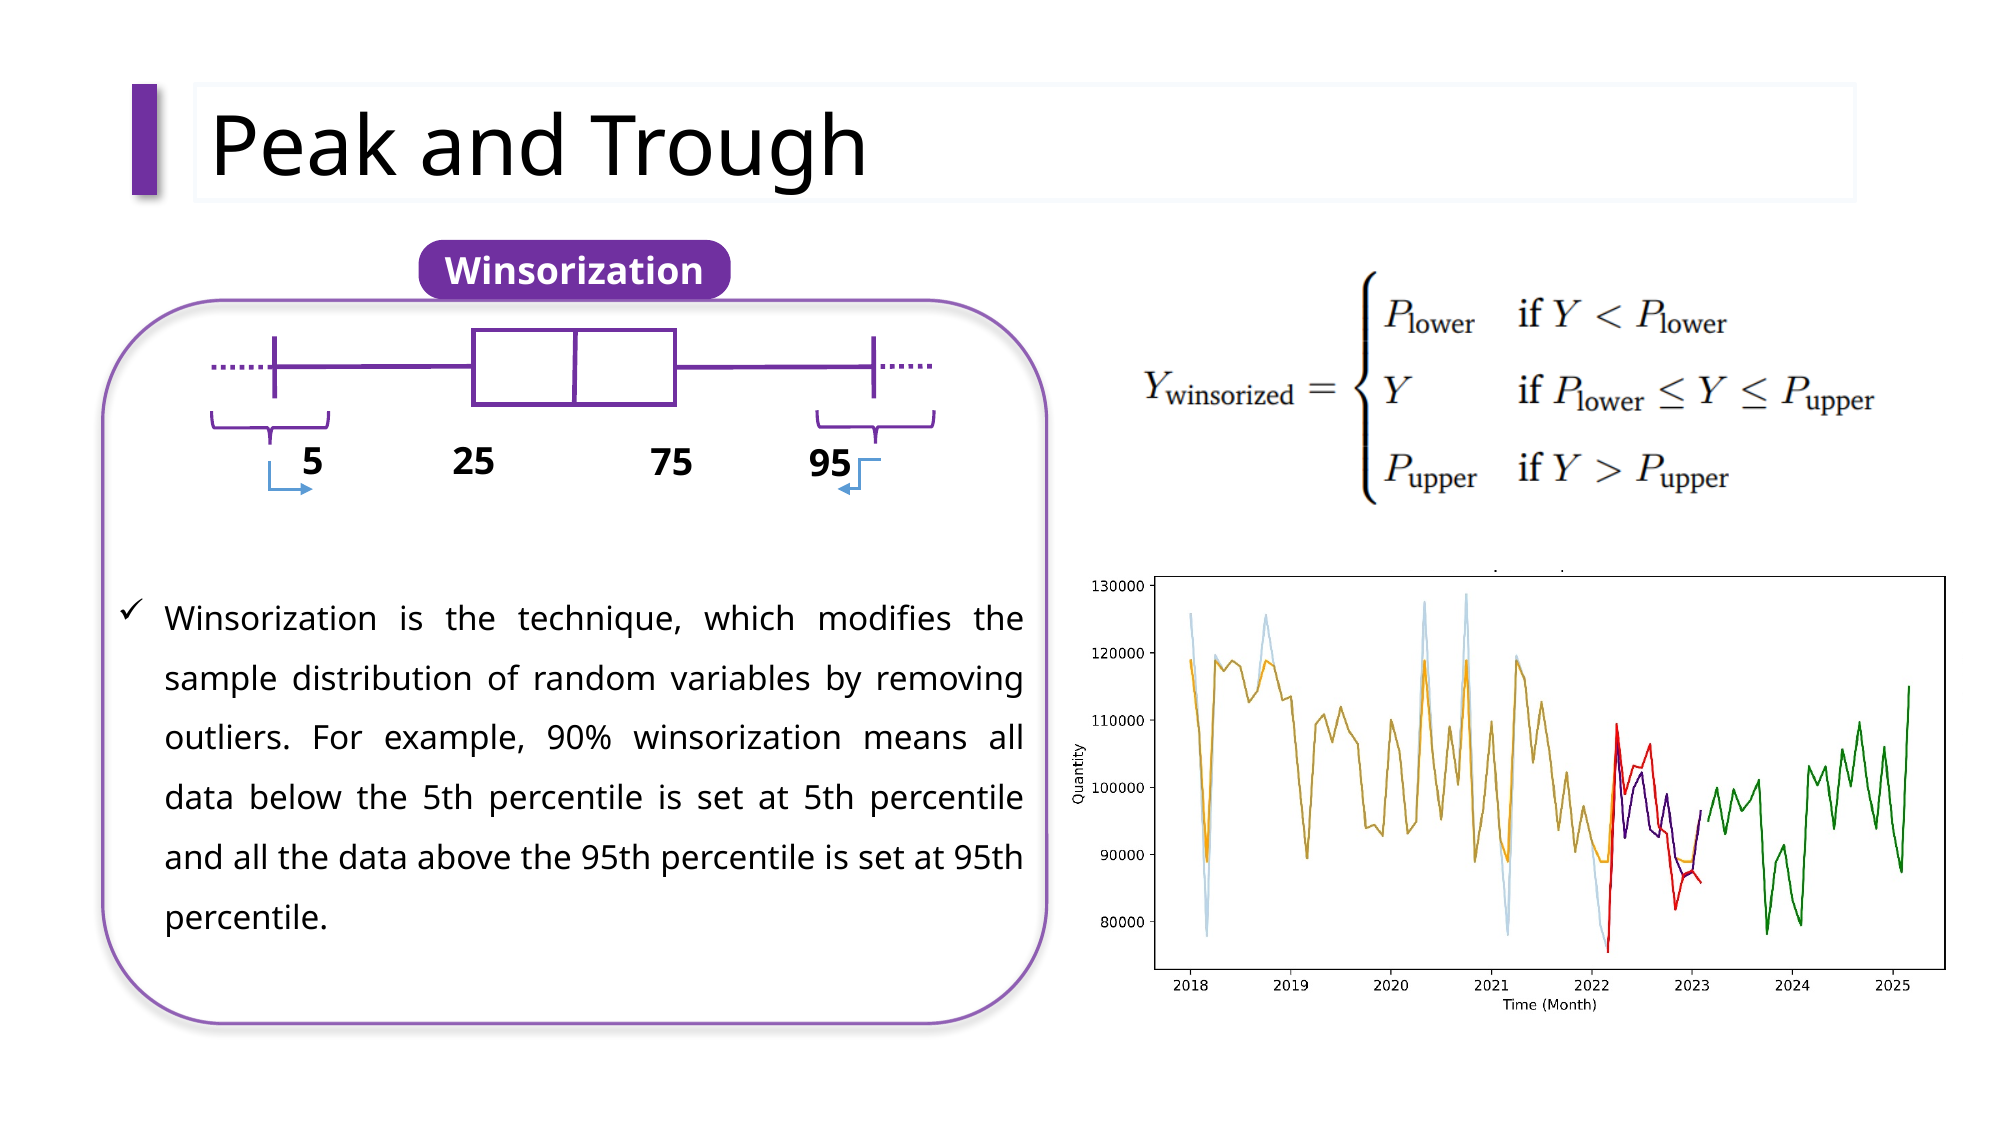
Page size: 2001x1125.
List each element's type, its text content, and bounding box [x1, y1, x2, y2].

text_box Winsorization [418, 239, 731, 300]
picture [1061, 569, 1963, 1029]
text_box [102, 300, 1047, 1024]
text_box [211, 330, 935, 492]
text_box Peak and Trough [194, 84, 1856, 201]
picture [1106, 259, 1894, 511]
